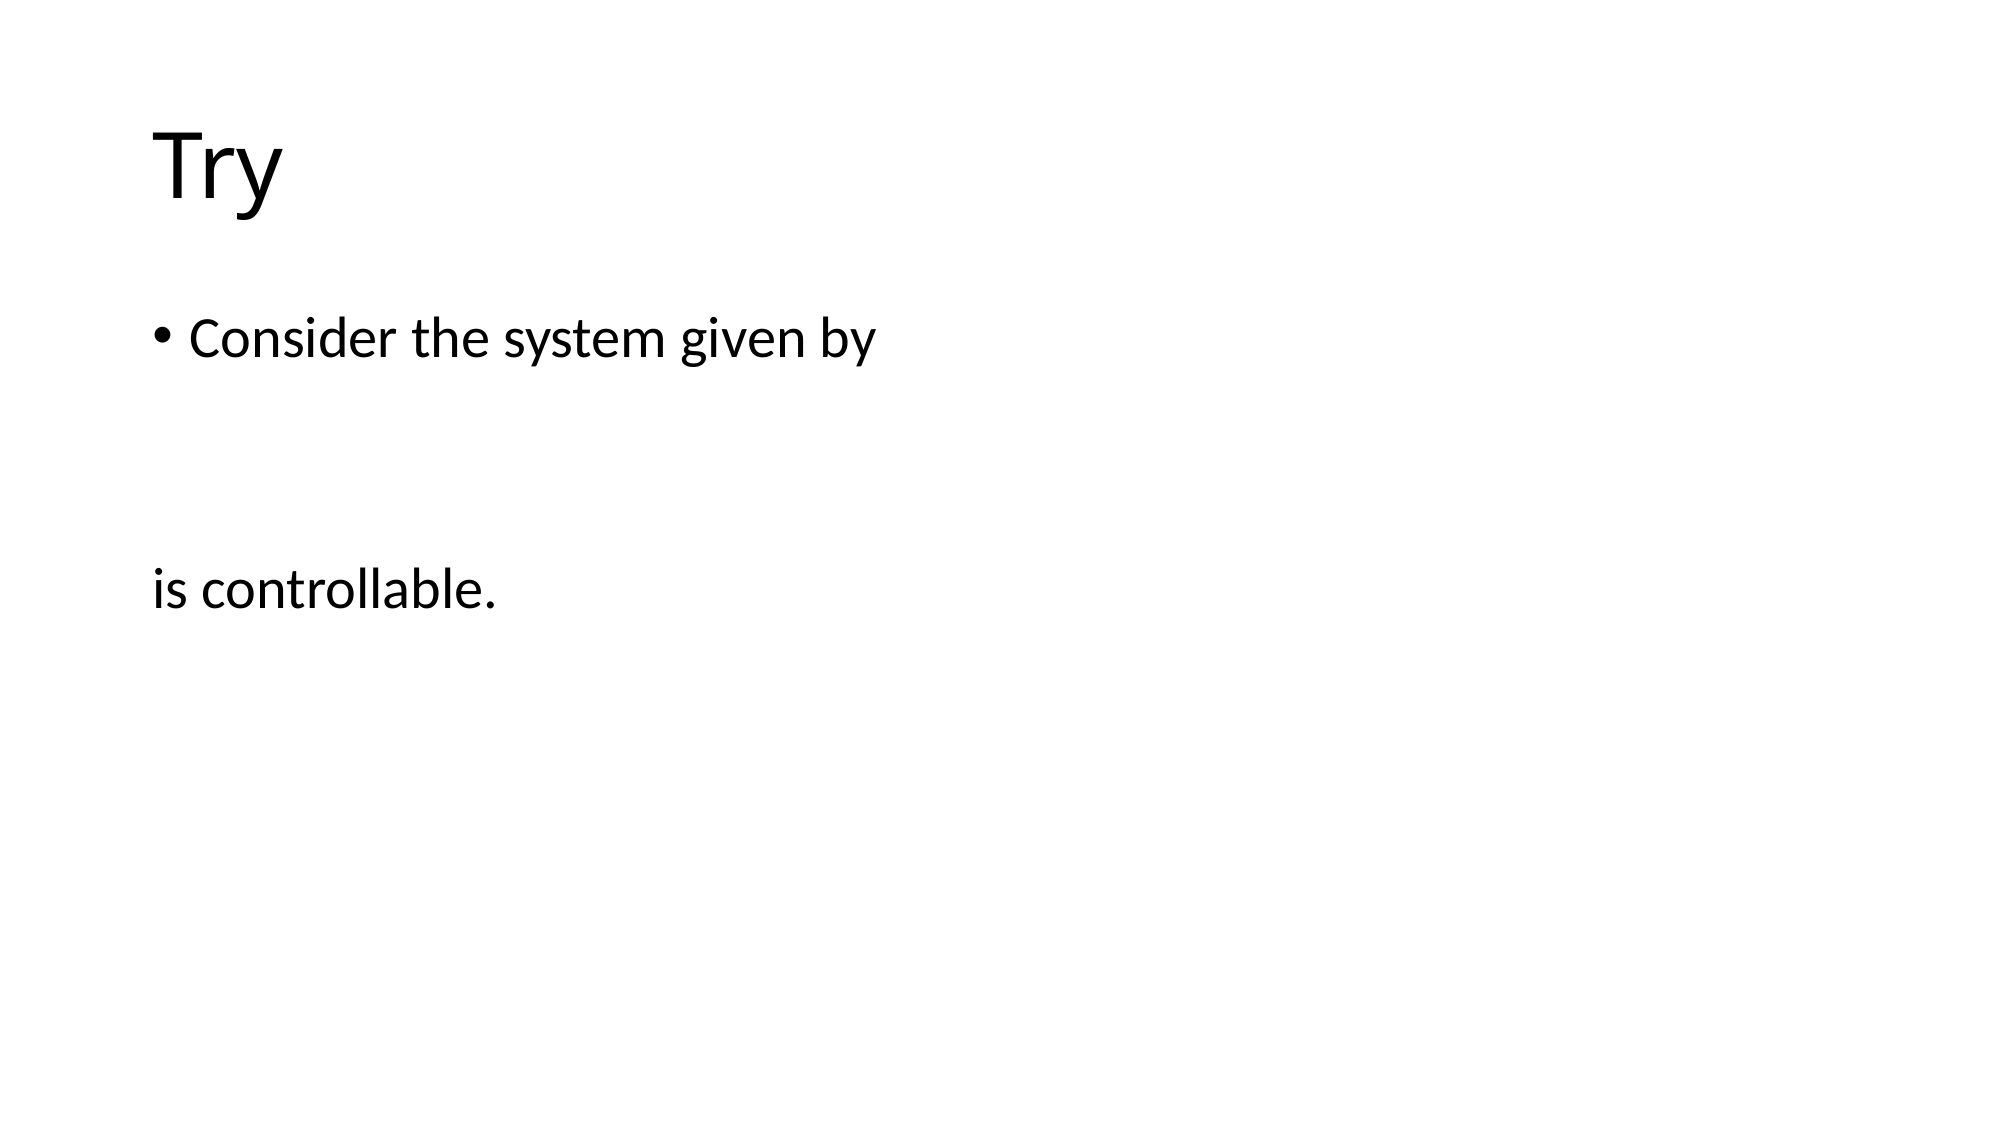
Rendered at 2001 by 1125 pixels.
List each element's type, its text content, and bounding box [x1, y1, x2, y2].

title Try [137, 59, 1863, 278]
